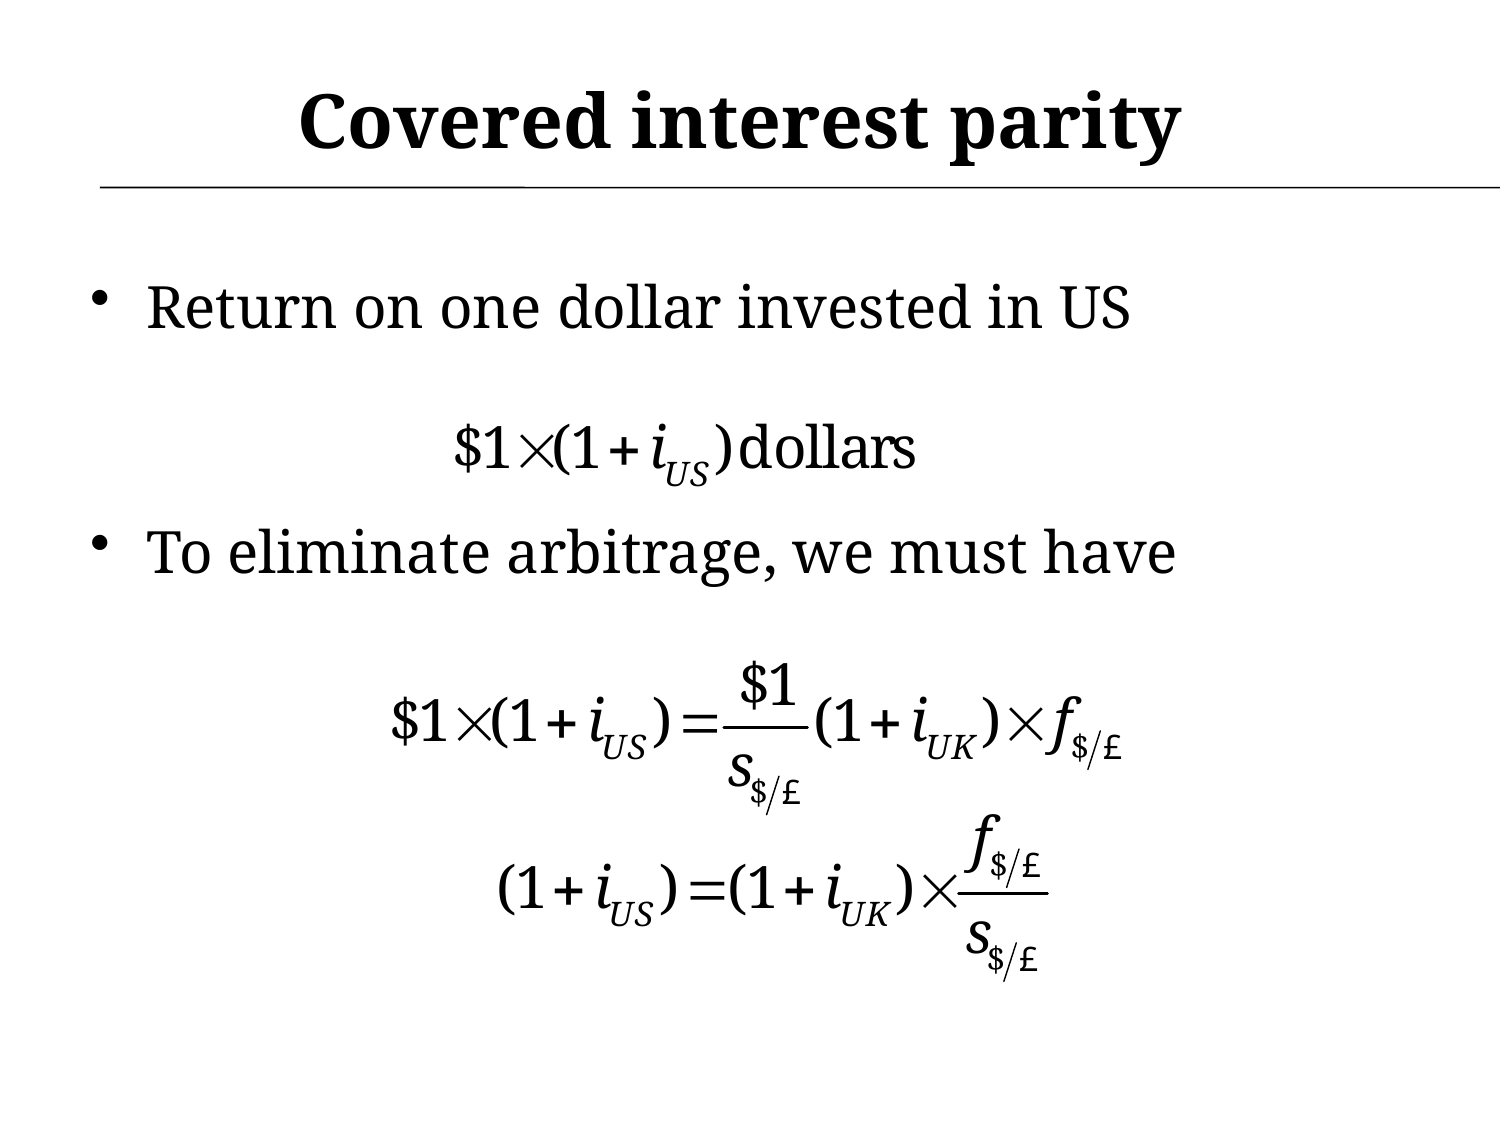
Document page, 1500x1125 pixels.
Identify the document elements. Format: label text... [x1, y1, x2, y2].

list Return on one dollar invested in US To eliminate arbitrage, we must have [74, 262, 1426, 1006]
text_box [387, 649, 1140, 822]
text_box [449, 414, 922, 492]
title Covered interest parity [74, 49, 1426, 188]
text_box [495, 806, 1063, 988]
